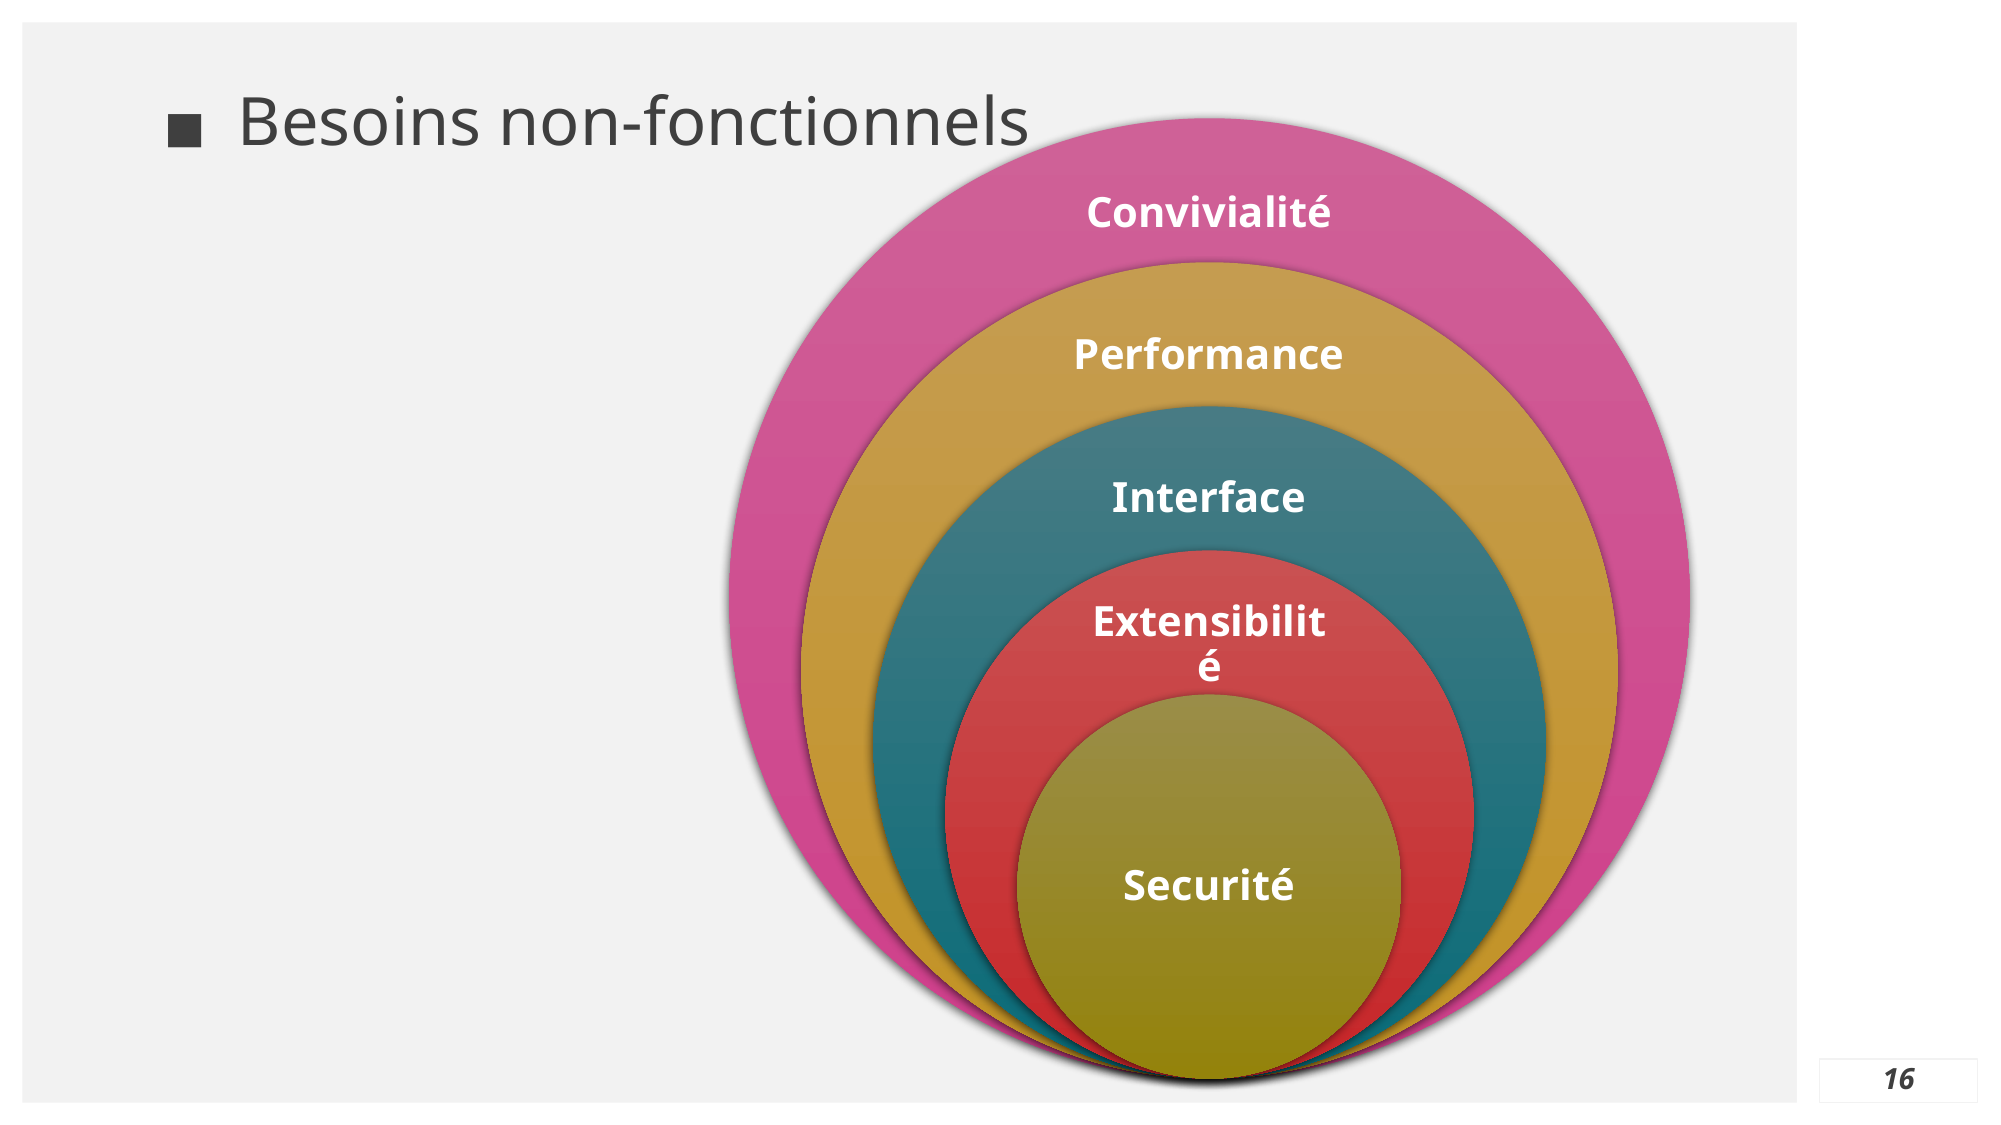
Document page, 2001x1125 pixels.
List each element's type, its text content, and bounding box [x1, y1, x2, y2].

text_box Besoins non-fonctionnels [147, 70, 1449, 166]
slide_number ‹#› [1819, 1058, 1978, 1103]
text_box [729, 118, 1690, 1079]
